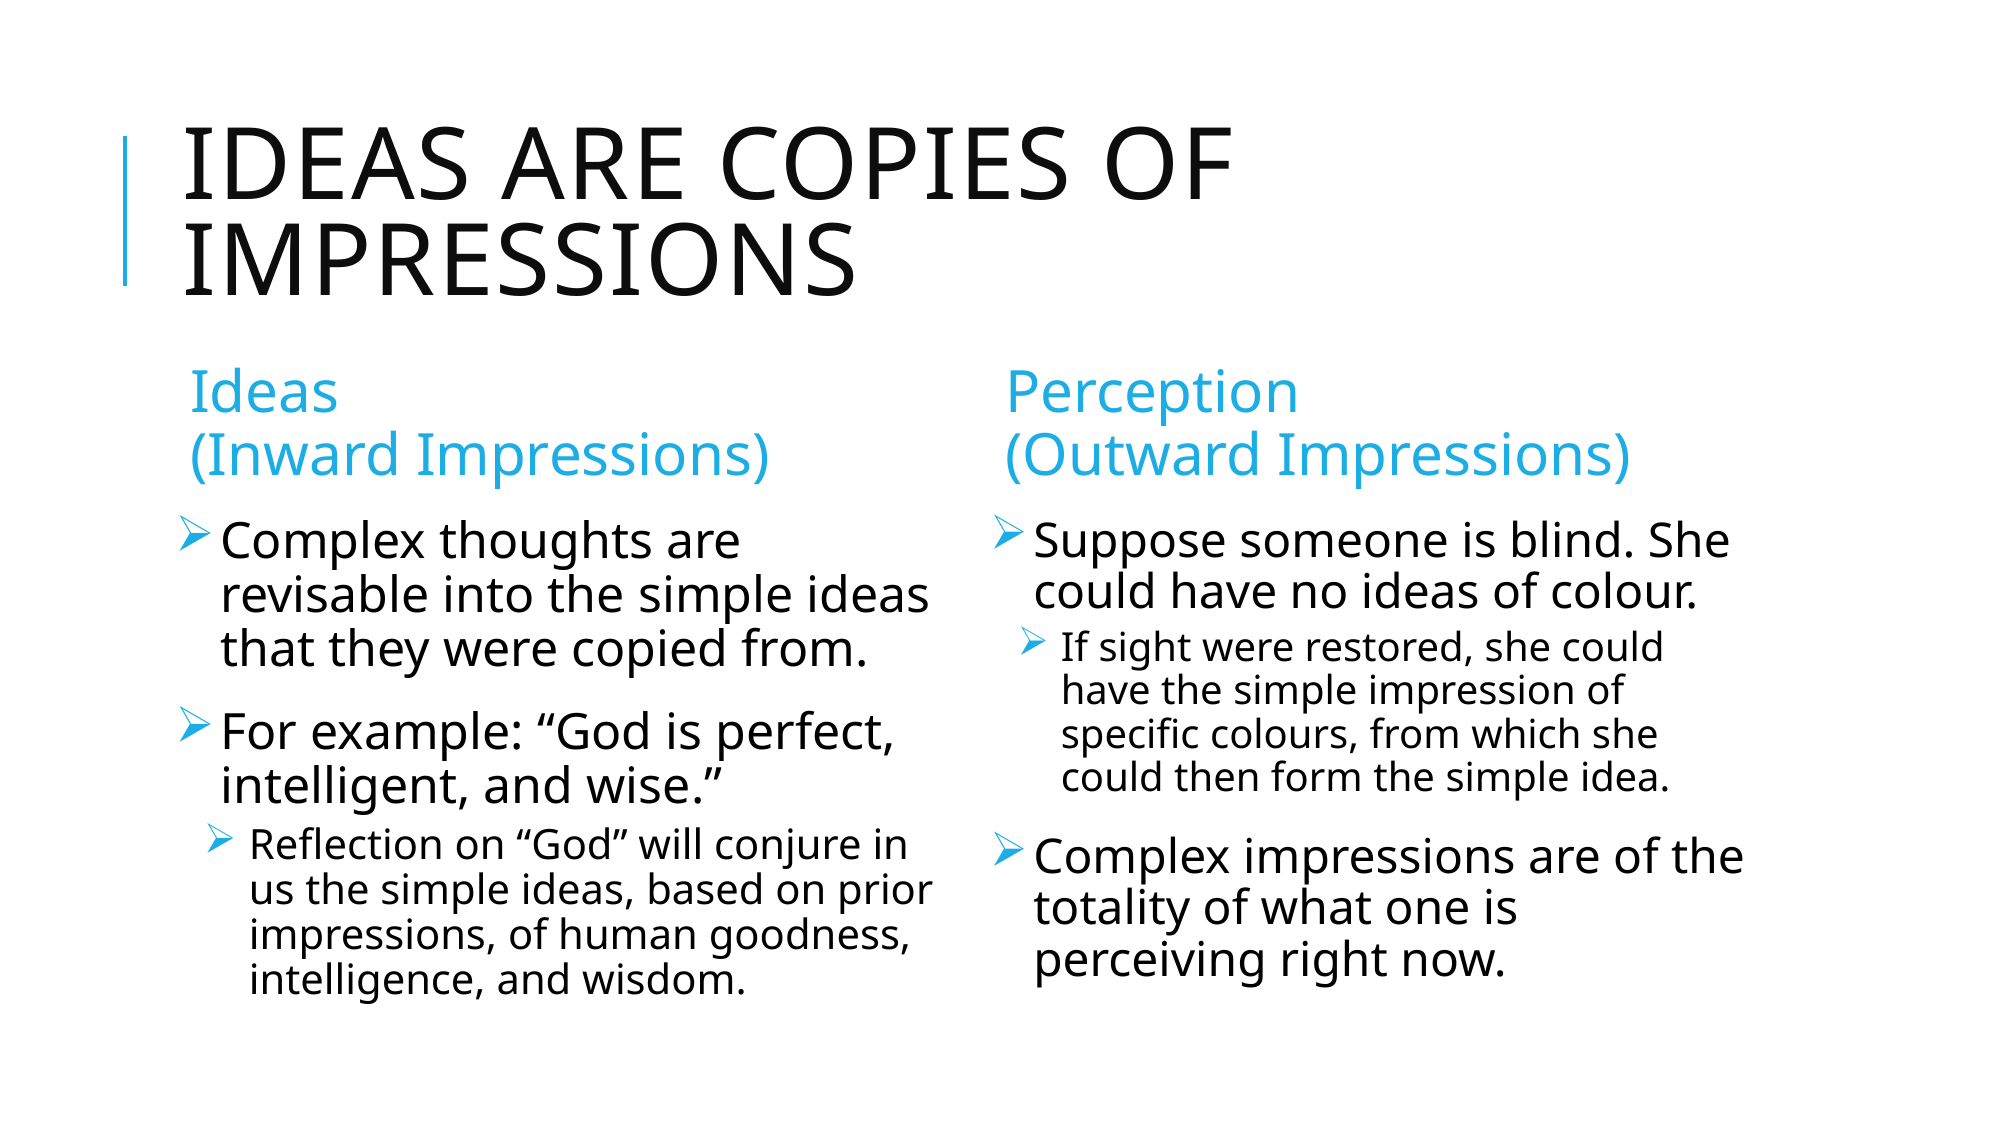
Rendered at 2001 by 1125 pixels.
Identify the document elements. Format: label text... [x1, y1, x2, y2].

list Suppose someone is blind. She could have no ideas of colour. If sight were restored, she could have the simple impression of specific colours, from which she could then form the simple idea. Complex impressions are of the totality of what one is perceiving right now. [982, 508, 1763, 1035]
list Perception (Outward Impressions) [982, 357, 1763, 493]
list Ideas (Inward Impressions) [168, 357, 948, 493]
list Complex thoughts are revisable into the simple ideas that they were copied from. For example: “God is perfect, intelligent, and wise.” Reflection on “God” will conjure in us the simple ideas, based on prior impressions, of human goodness, intelligence, and wisdom. [168, 508, 948, 1035]
title Ideas are copies of impressions [168, 96, 1763, 342]
